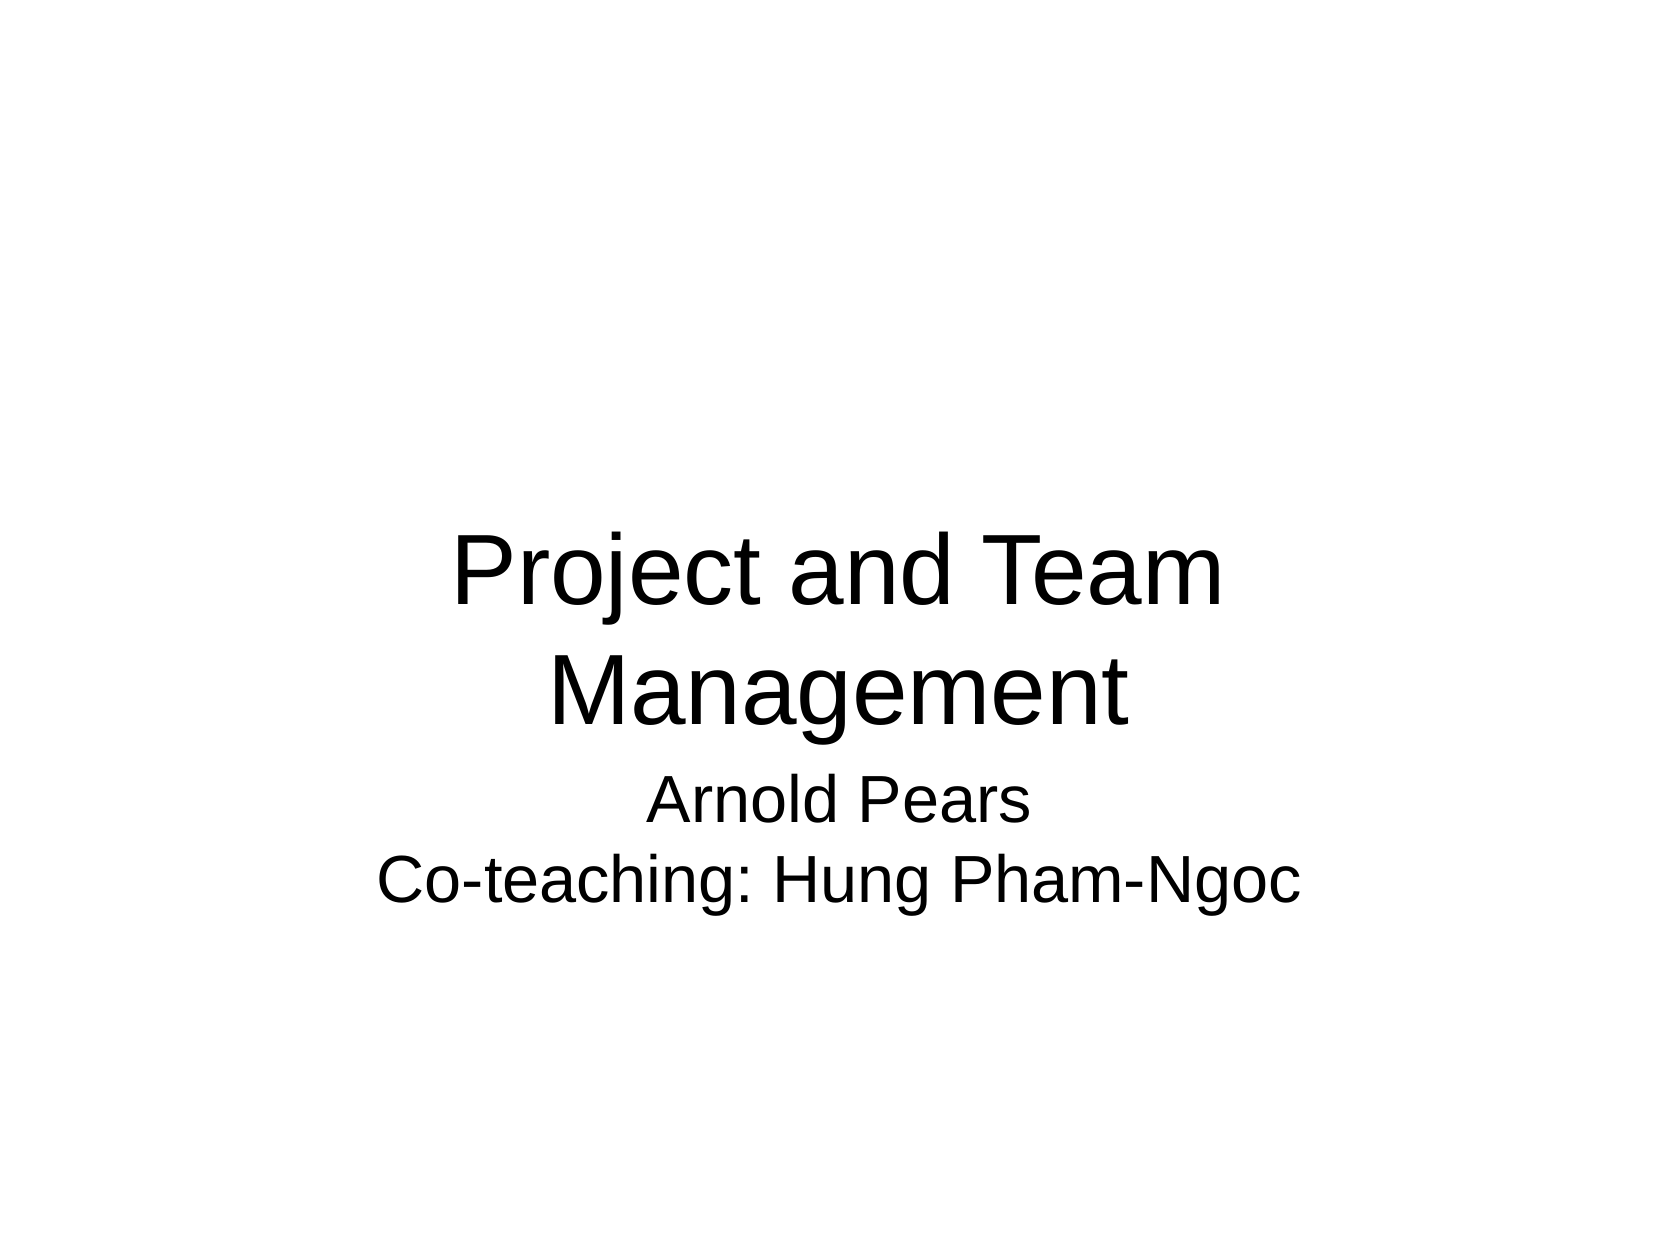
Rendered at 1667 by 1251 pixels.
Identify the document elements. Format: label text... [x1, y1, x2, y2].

title Project and Team Management [149, 498, 1528, 738]
subtitle Arnold Pears Co-teaching: Hung Pham-Ngoc [300, 750, 1380, 913]
